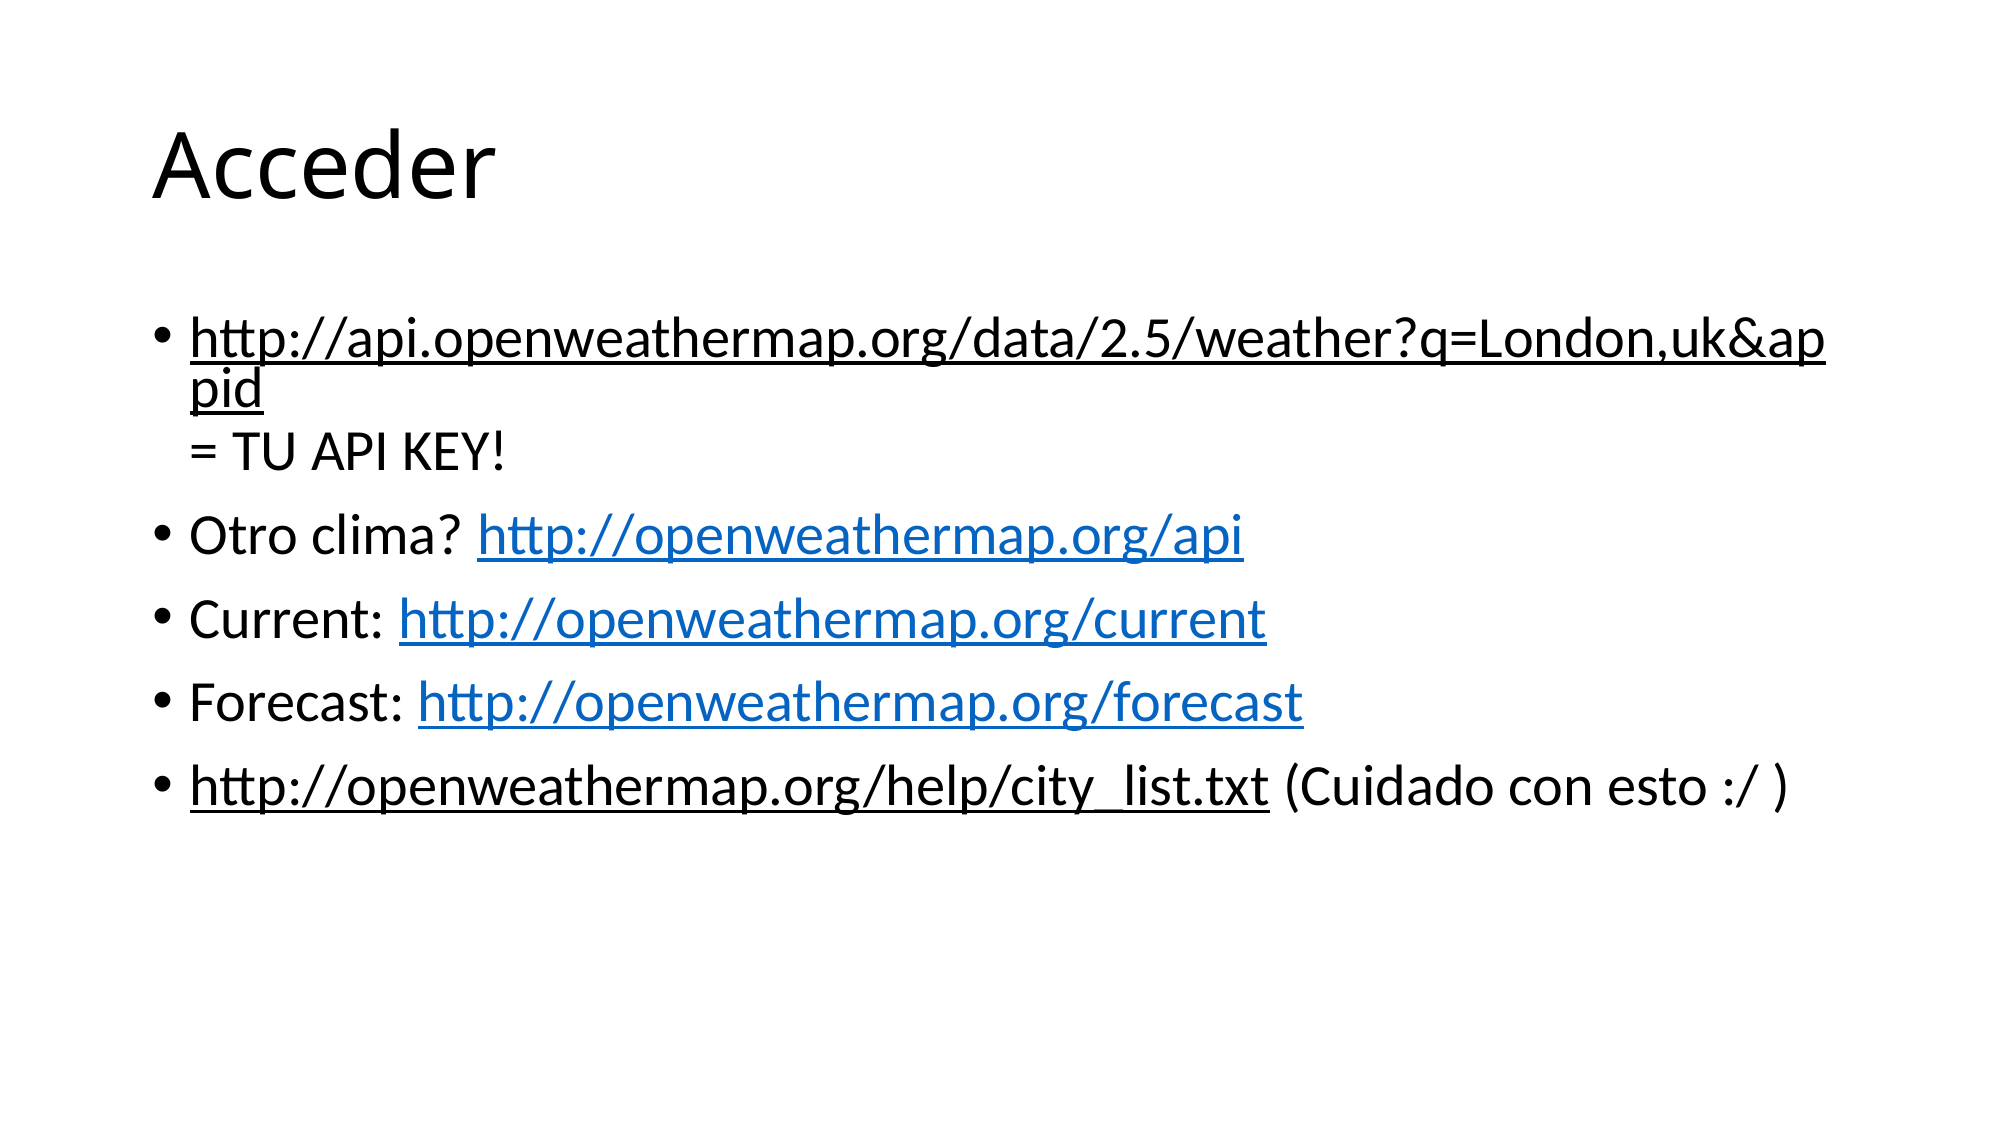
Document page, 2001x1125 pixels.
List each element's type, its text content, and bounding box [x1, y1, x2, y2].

title Acceder [137, 59, 1863, 278]
list http://api.openweathermap.org/data/2.5/weather?q=London,uk&appid= TU API KEY! Otro clima? http://openweathermap.org/api Current: http://openweathermap.org/current Forecast: http://openweathermap.org/forecast http://openweathermap.org/help/city_list.txt (Cuidado con esto :/ ) [137, 299, 1863, 1014]
